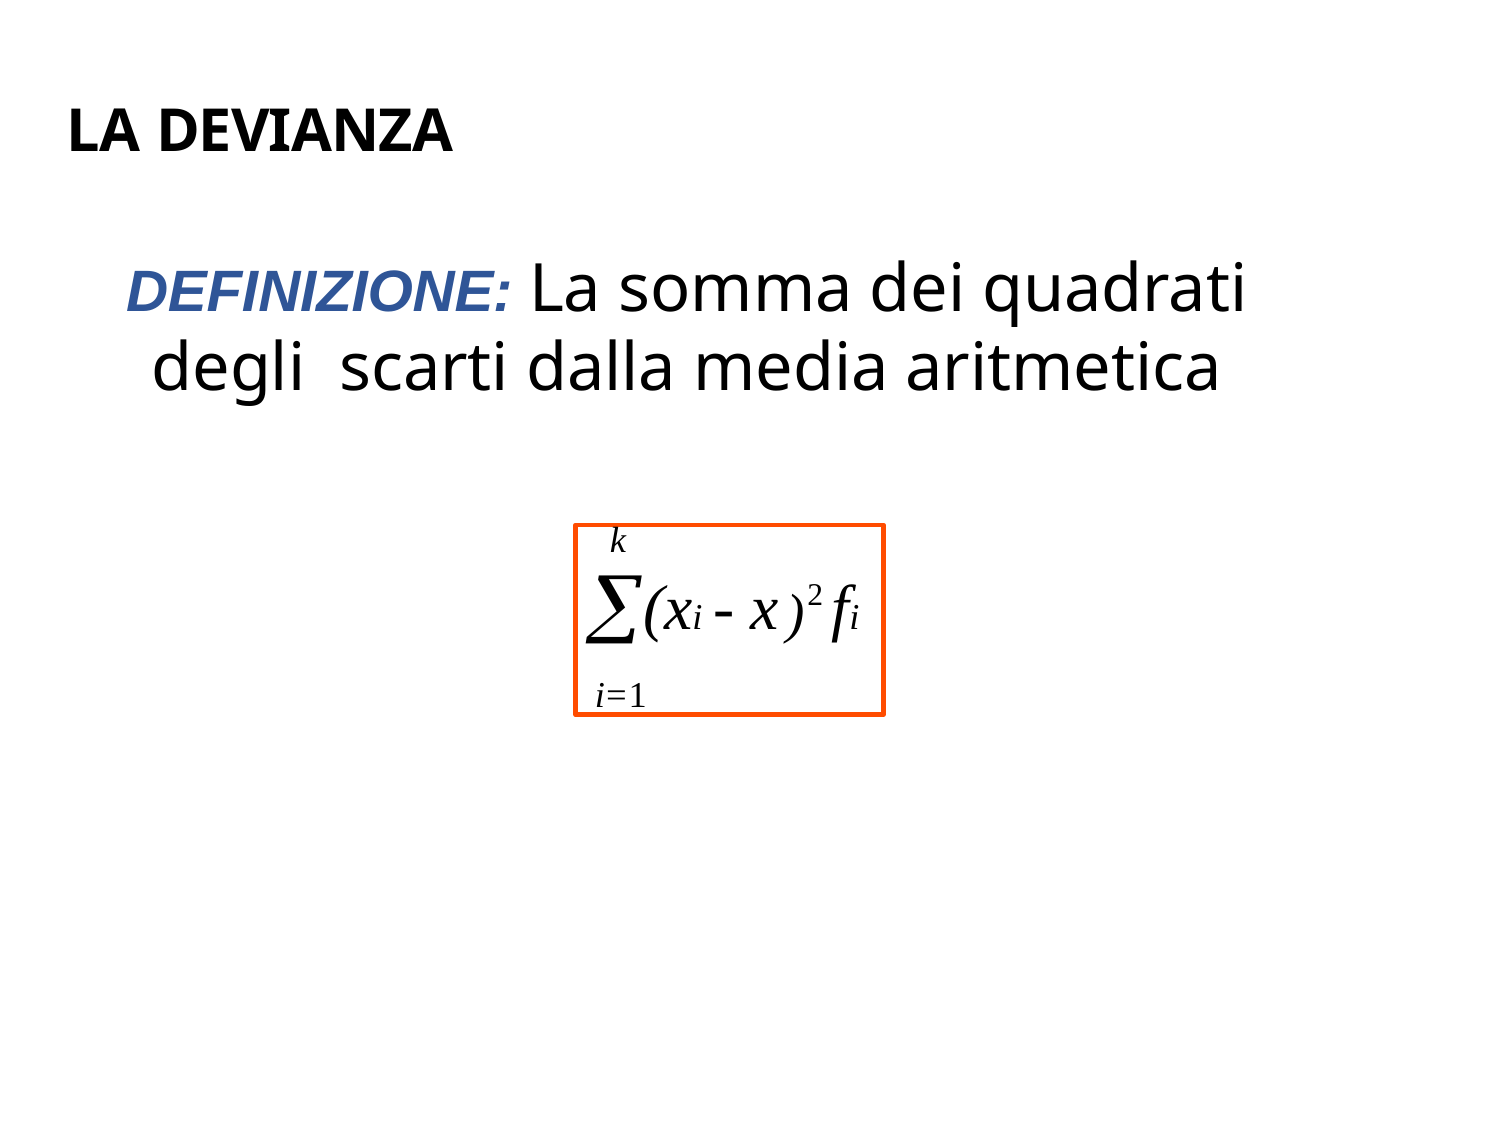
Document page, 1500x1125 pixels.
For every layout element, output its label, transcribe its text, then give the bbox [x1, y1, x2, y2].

text_box LA DEVIANZA [64, 89, 468, 164]
text_box k (xi - x)2 fi i=1 [575, 525, 884, 715]
text_box DEFINIZIONE: La somma dei quadrati degli scarti dalla media aritmetica [66, 240, 1307, 404]
